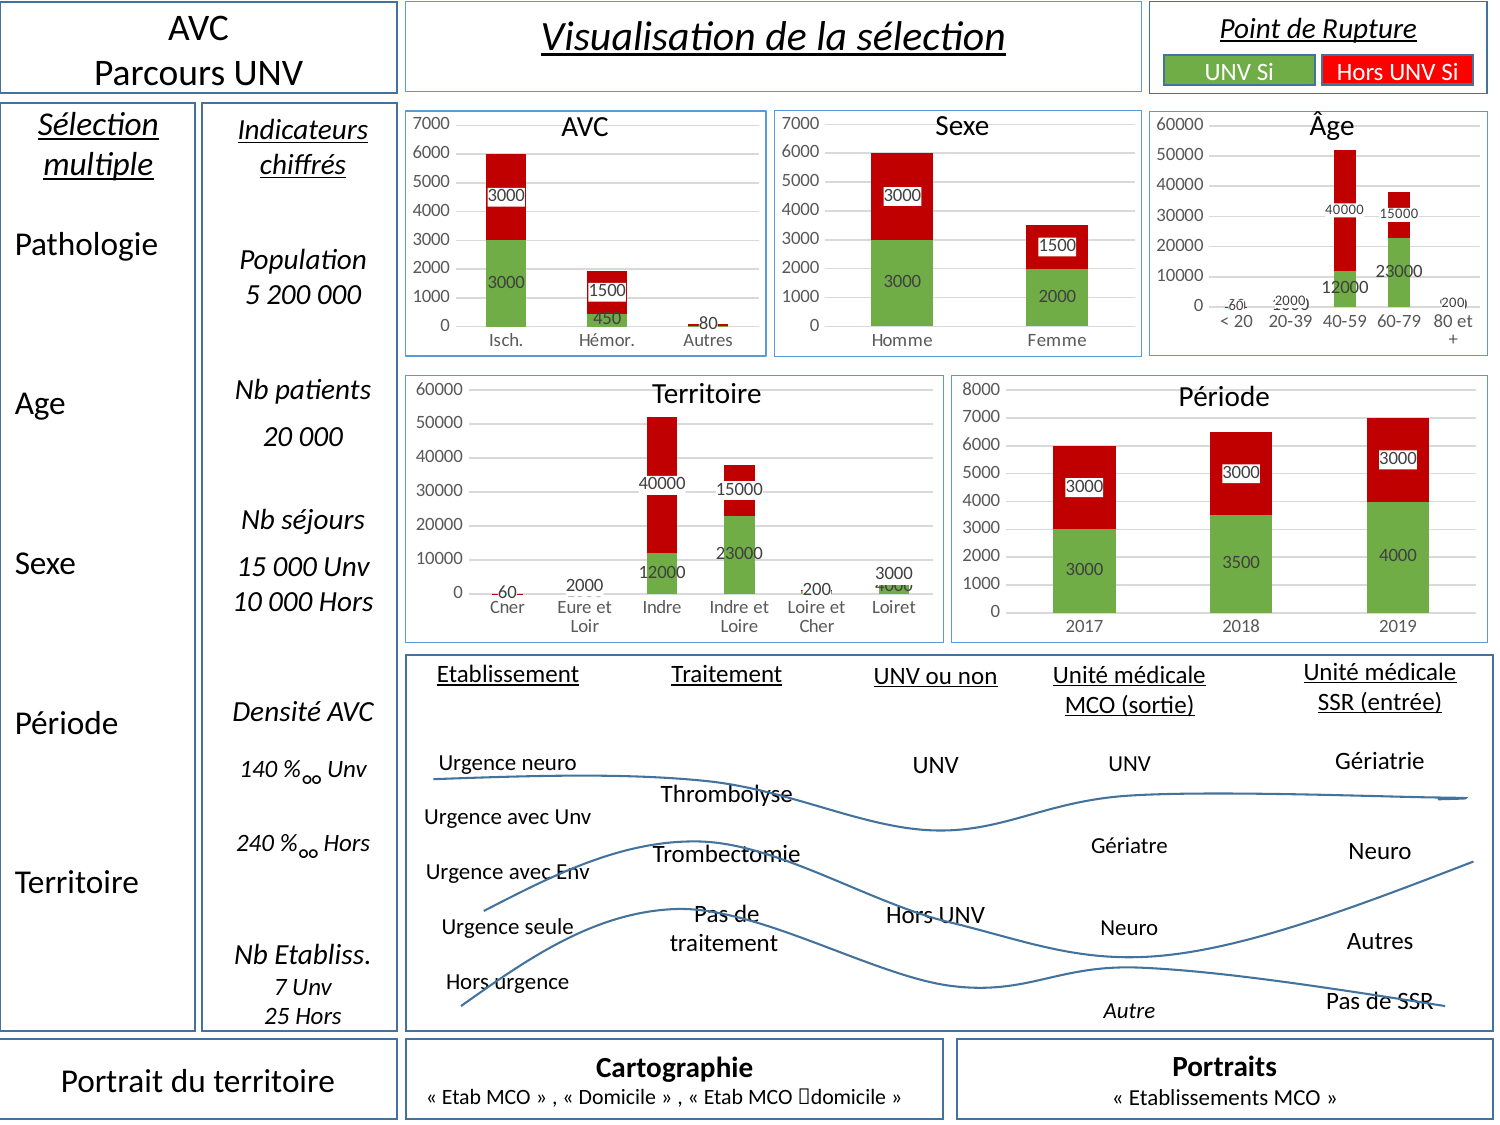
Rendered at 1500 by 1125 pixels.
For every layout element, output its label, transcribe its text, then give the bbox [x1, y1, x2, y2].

text_box Cartographie « Etab MCO » , « Domicile » , « Etab MCO domicile » [405, 1038, 944, 1120]
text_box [951, 370, 1488, 643]
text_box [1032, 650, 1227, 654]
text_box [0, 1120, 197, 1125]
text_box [404, 100, 767, 357]
text_box Unité médicale SSR (entrée) Gériatrie Neuro Autres Pas de SSR [1286, 647, 1474, 654]
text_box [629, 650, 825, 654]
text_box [1149, 1, 1488, 94]
text_box Indicateurs chiffrés Population 5 200 000 Nb patients 20 000 Nb séjours 15 000 Unv 10 000 Hors Densité AVC 140 %°° Unv 240 %°° Hors Nb Etabliss. 7 Unv 25 Hors [216, 103, 391, 1038]
text_box [201, 102, 398, 1032]
text_box AVC Parcours UNV [0, 1, 398, 94]
text_box Sélection multiple Pathologie Age Sexe Période Territoire [0, 94, 197, 1038]
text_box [405, 366, 944, 643]
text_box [1149, 99, 1488, 356]
text_box Portrait du territoire [0, 1038, 398, 1120]
text_box Etablissement Urgence neuro Urgence avec Unv Urgence avec Env Urgence seule Hors urgence [404, 649, 612, 1062]
text_box Portraits « Etablissements MCO » [956, 1038, 1494, 1120]
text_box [774, 98, 1142, 357]
text_box [0, 102, 196, 1032]
text_box Visualisation de la sélection [405, 1, 1142, 92]
text_box [405, 654, 1494, 1032]
